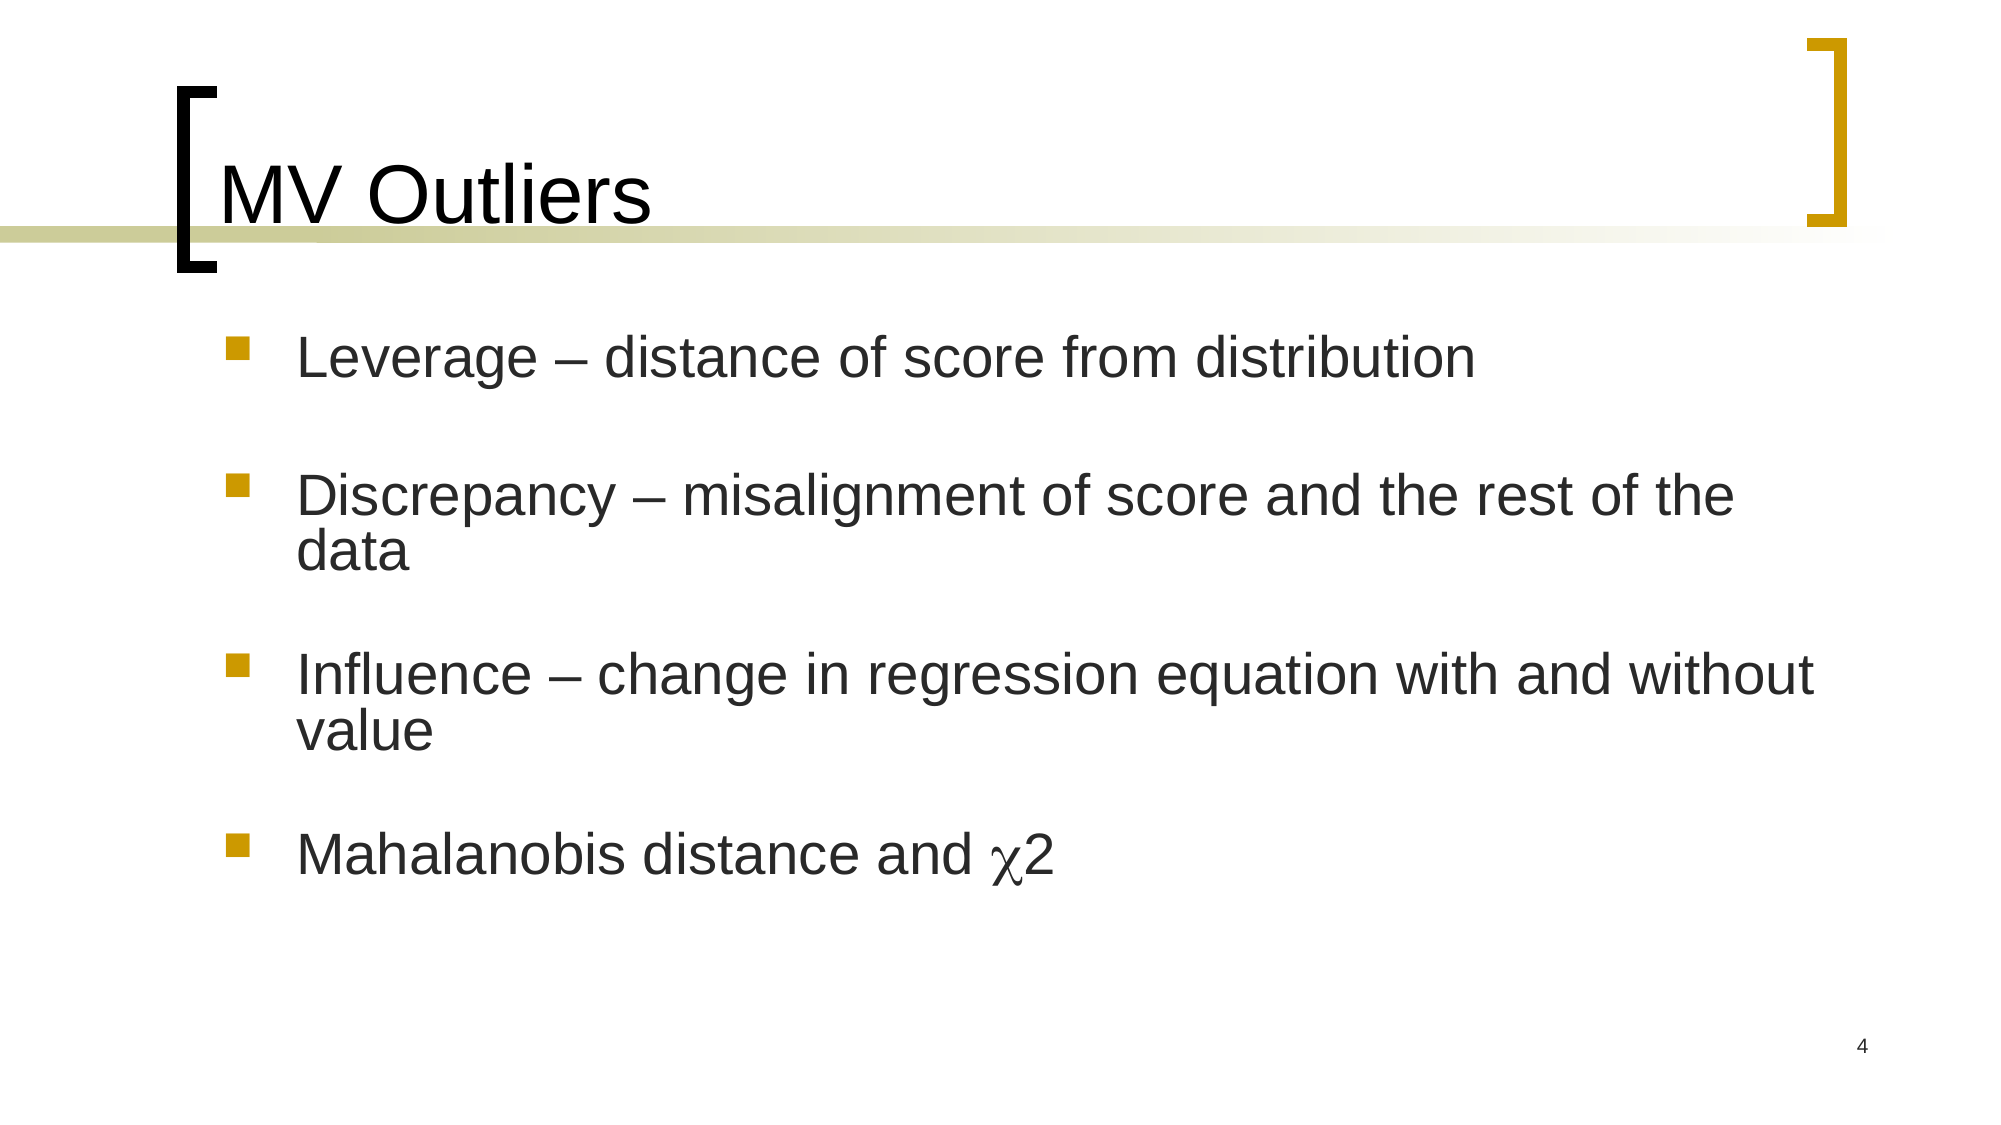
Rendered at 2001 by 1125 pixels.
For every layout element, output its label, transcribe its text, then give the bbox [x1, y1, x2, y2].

list Leverage – distance of score from distribution Discrepancy – misalignment of score and the rest of the data Influence – change in regression equation with and without value Mahalanobis distance and 2 [207, 324, 1884, 1000]
slide_number 4 [1466, 1025, 1884, 1100]
title MV Outliers [203, 15, 1770, 248]
